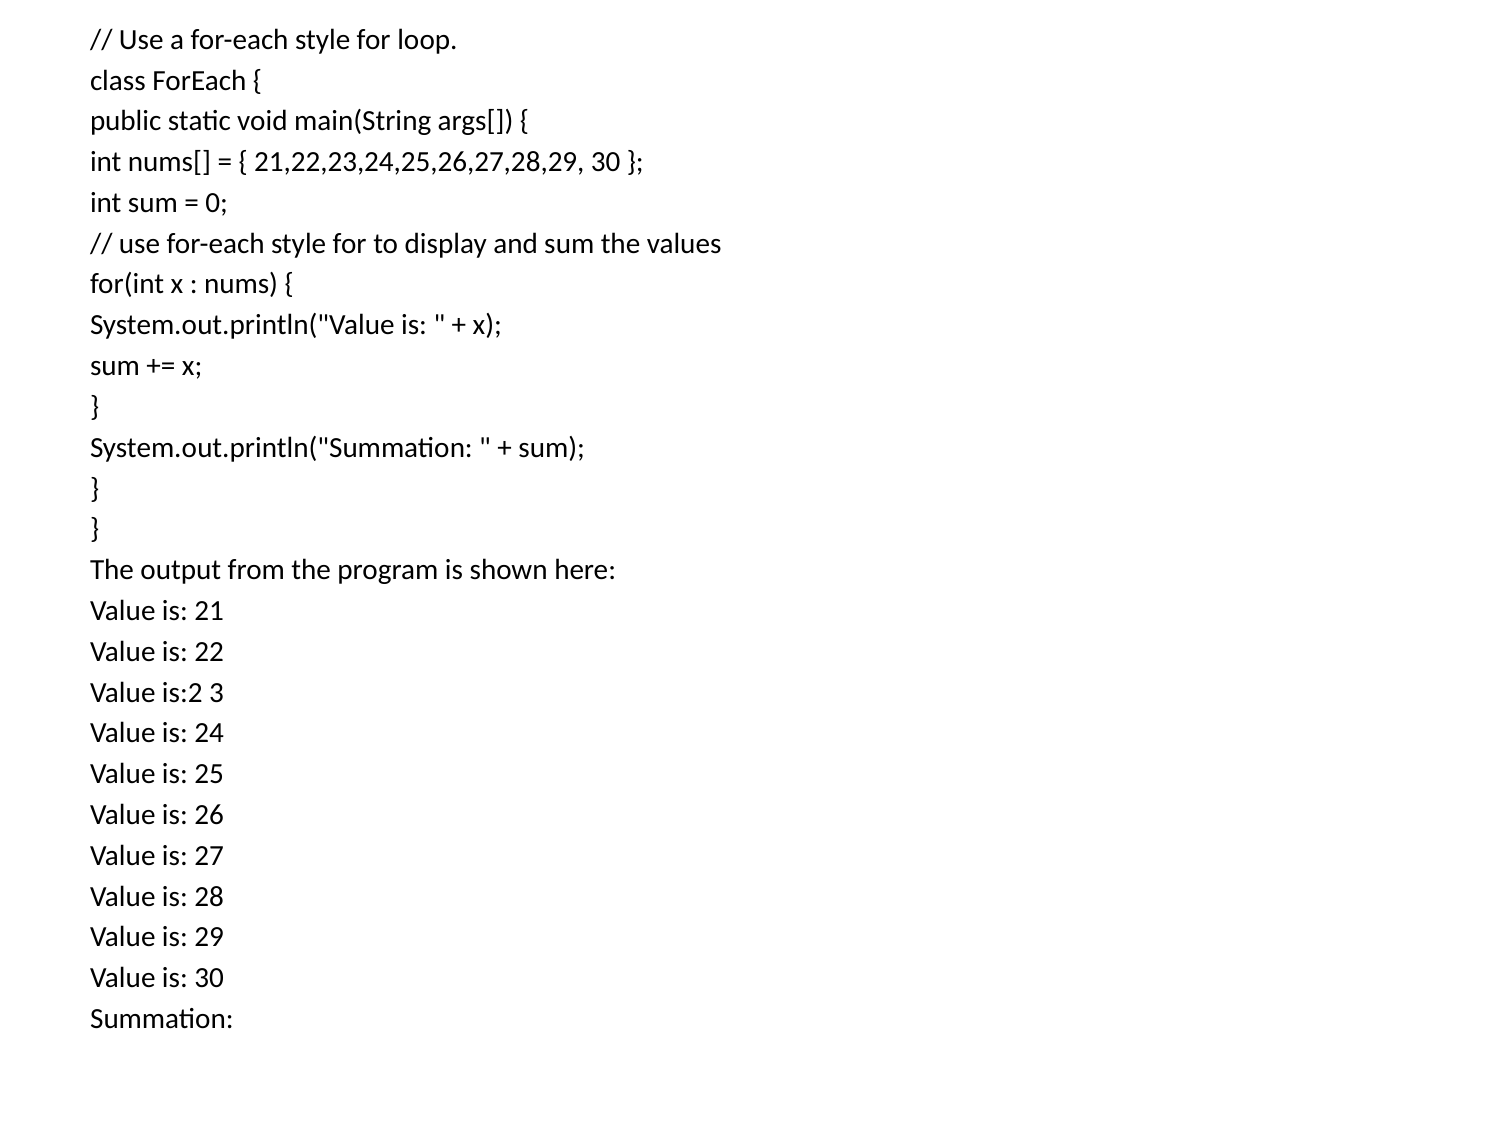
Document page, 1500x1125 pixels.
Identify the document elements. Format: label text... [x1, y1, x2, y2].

list // Use a for-each style for loop. class ForEach { public static void main(String args[]) { int nums[] = { 21,22,23,24,25,26,27,28,29, 30 }; int sum = 0; // use for-each style for to display and sum the values for(int x : nums) { System.out.println("Value is: " + x); sum += x; } System.out.println("Summation: " + sum); } } The output from the program is shown here: Value is: 21 Value is: 22 Value is:2 3 Value is: 24 Value is: 25 Value is: 26 Value is: 27 Value is: 28 Value is: 29 Value is: 30 Summation: [75, 12, 1475, 913]
